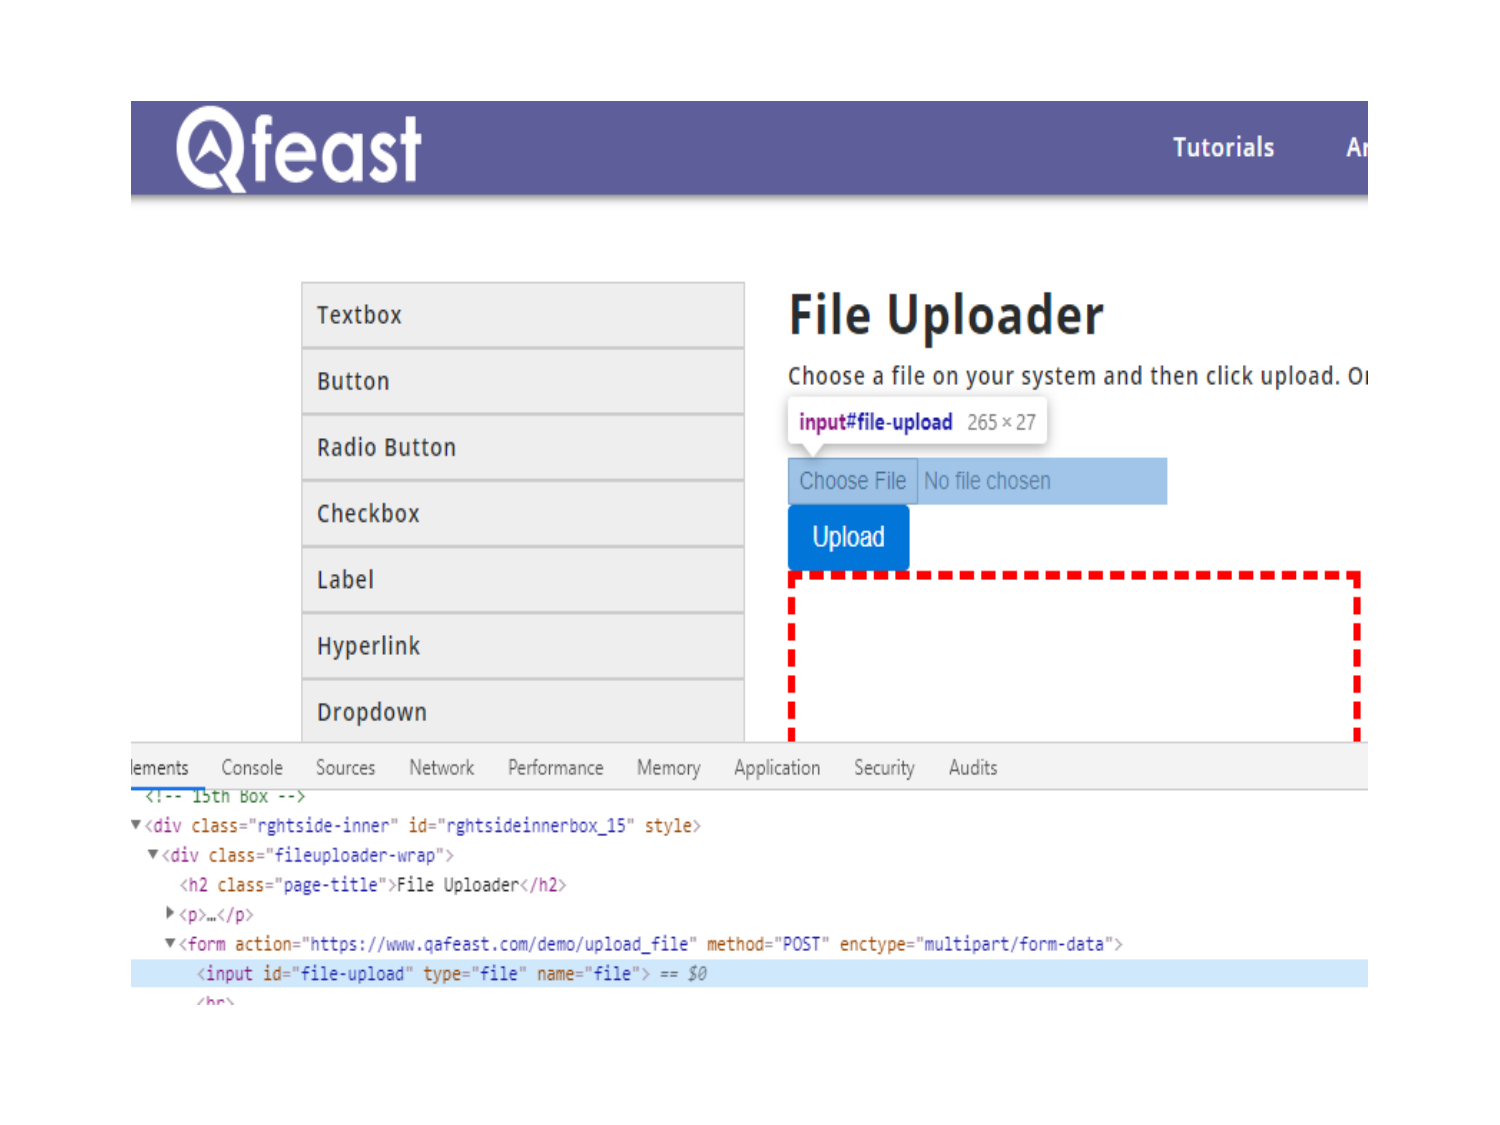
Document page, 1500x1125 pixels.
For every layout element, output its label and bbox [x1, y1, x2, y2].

list [131, 101, 1369, 1006]
